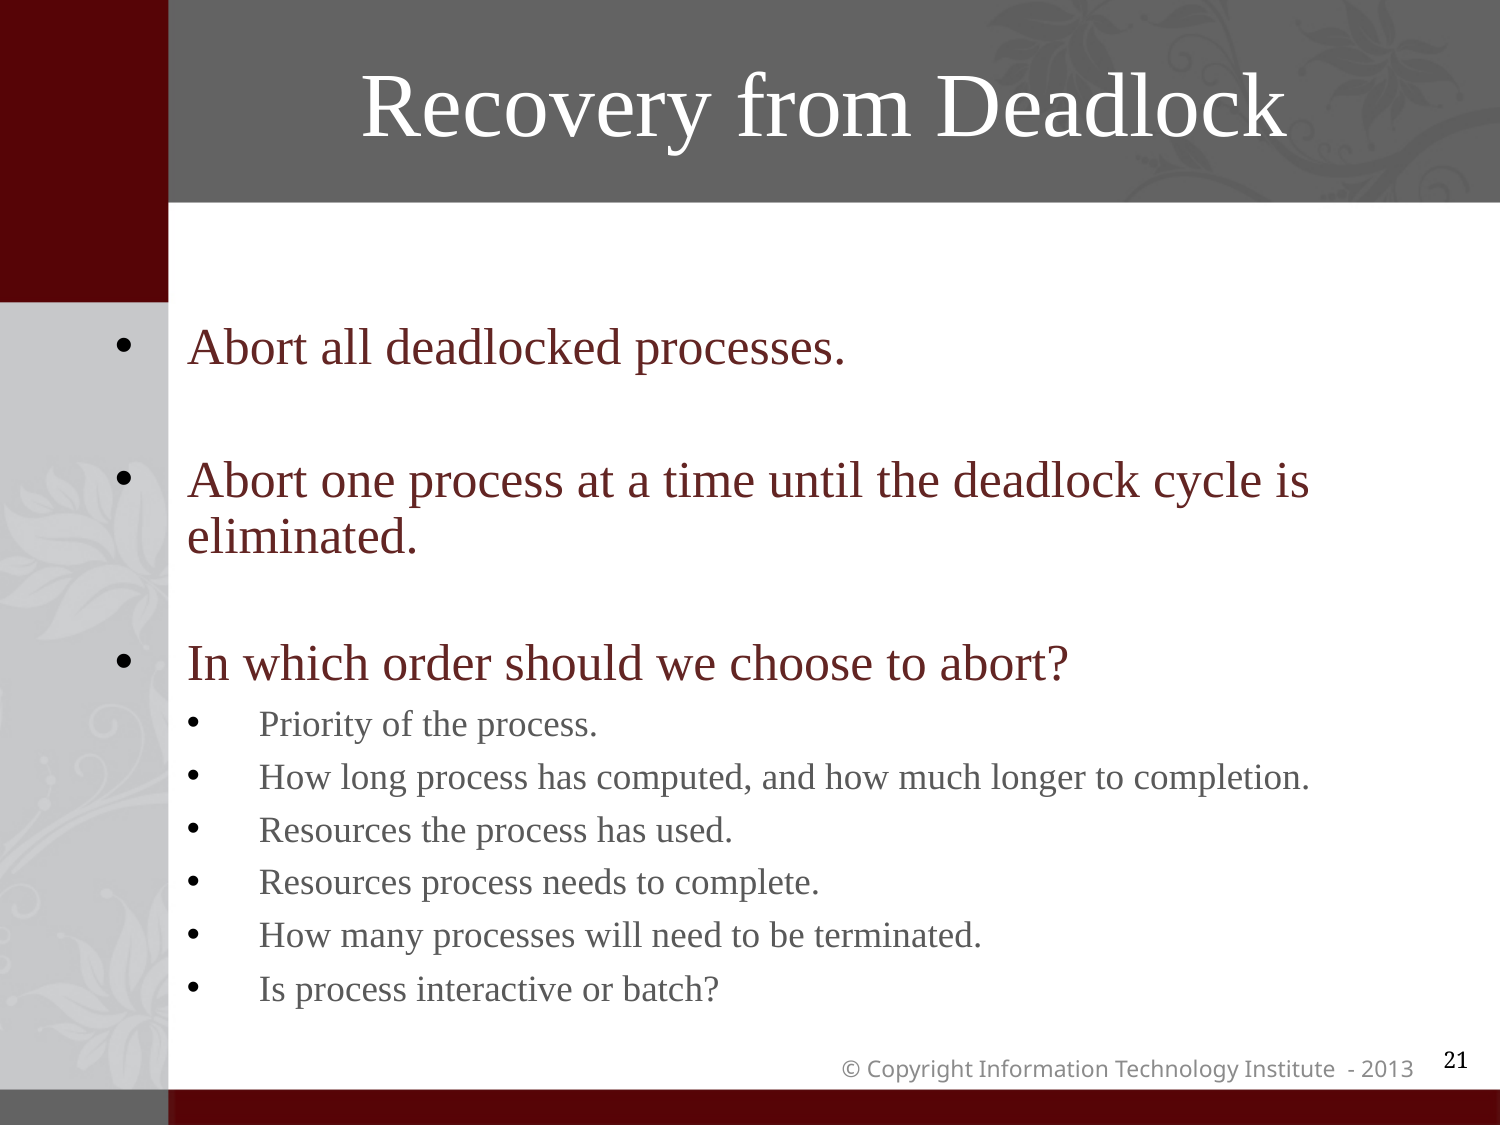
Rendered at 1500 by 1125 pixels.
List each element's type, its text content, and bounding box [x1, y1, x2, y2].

title Recovery from Deadlock [187, 0, 1463, 218]
list Abort all deadlocked processes. Abort one process at a time until the deadlock cycle is eliminated. In which order should we choose to abort? Priority of the process. How long process has computed, and how much longer to completion. Resources the process has used. Resources process needs to complete. How many processes will need to be terminated. Is process interactive or batch? [99, 312, 1450, 1025]
picture [0, 0, 1500, 1125]
